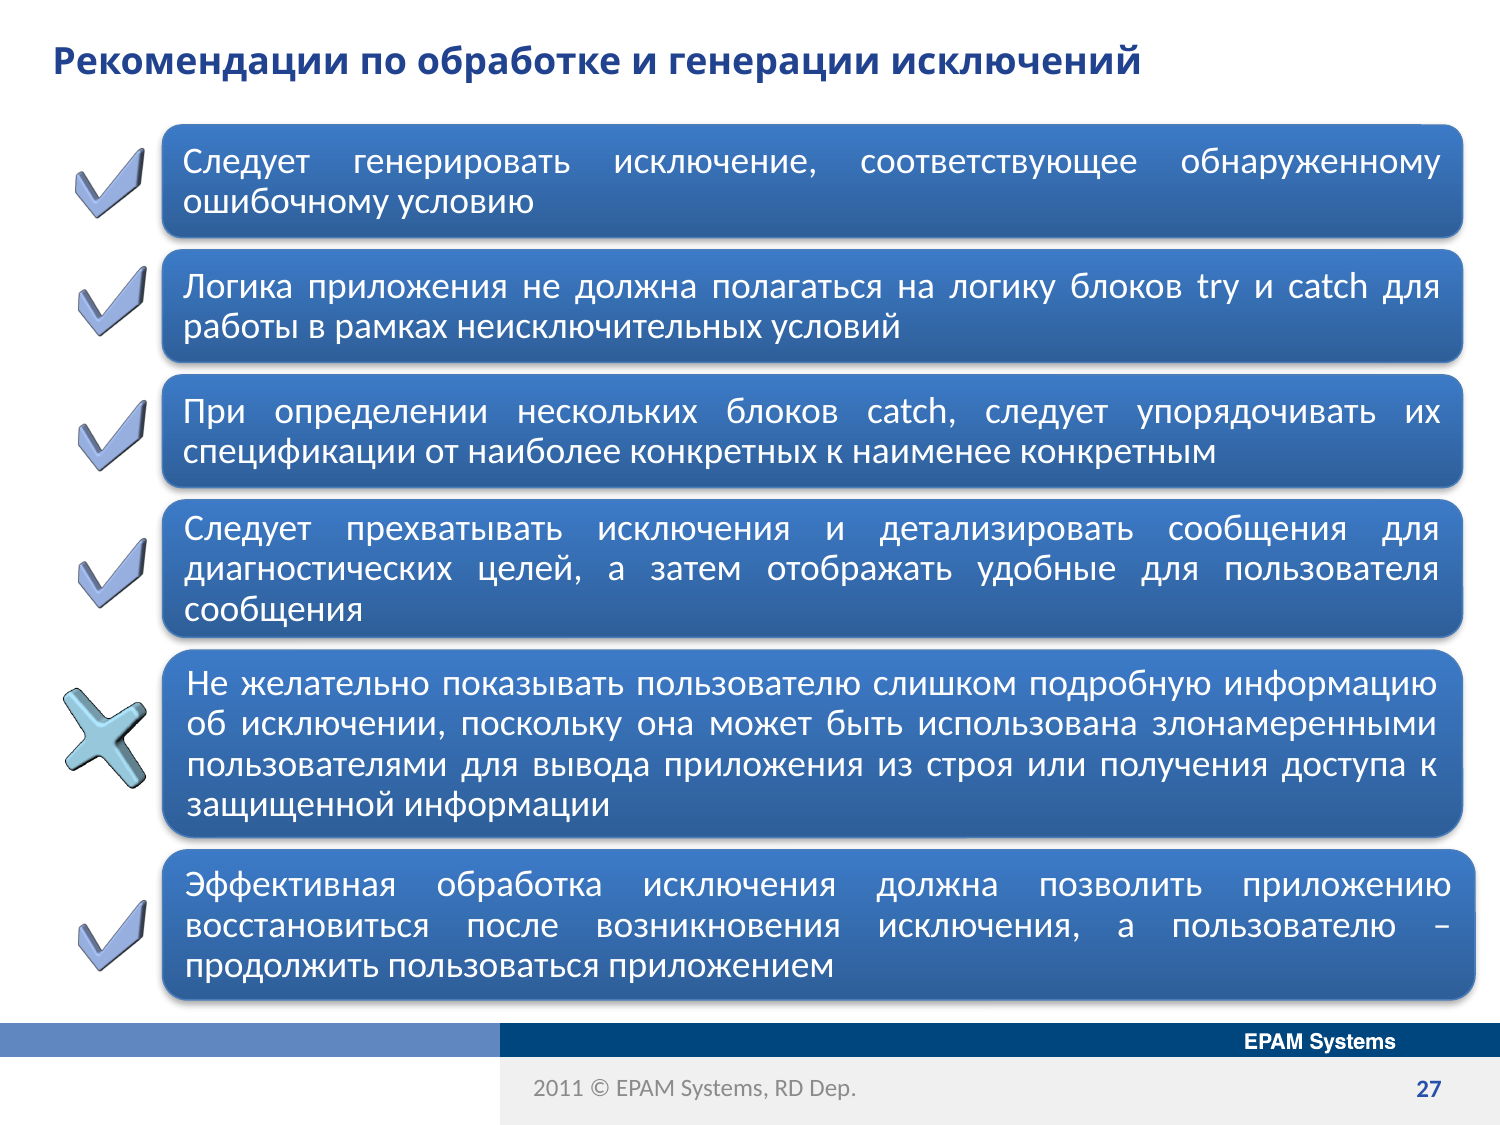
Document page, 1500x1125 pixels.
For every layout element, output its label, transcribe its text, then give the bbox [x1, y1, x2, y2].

title Рекомендации по обработке и генерации исключений [36, 29, 1469, 90]
text_box Следует генерировать исключение, соответствующее обнаруженному ошибочному условию [161, 124, 1464, 239]
picture [76, 539, 149, 608]
text_box Логика приложения не должна полагаться на логику блоков try и catch для работы в рамках неисключительных условий [161, 249, 1464, 364]
picture [76, 267, 149, 336]
text_box Следует прехватывать исключения и детализировать сообщения для диагностических целей, а затем отображать удобные для пользователя сообщения [161, 499, 1464, 639]
picture [76, 901, 149, 971]
text_box Эффективная обработка исключения должна позволить приложению восстановиться после возникновения исключения, а пользователю – продолжить пользоваться приложением [161, 849, 1476, 1001]
text_box При определении нескольких блоков catch, следует упорядочивать их спецификации от наиболее конкретных к наименее конкретным [161, 374, 1464, 489]
picture [76, 401, 149, 471]
picture [74, 149, 147, 219]
text_box Не желательно показывать пользователю слишком подробную информацию об исключении, поскольку она может быть использована злонамеренными пользователями для вывода приложения из строя или получения доступа к защищенной информации [161, 649, 1464, 839]
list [62, 687, 147, 790]
